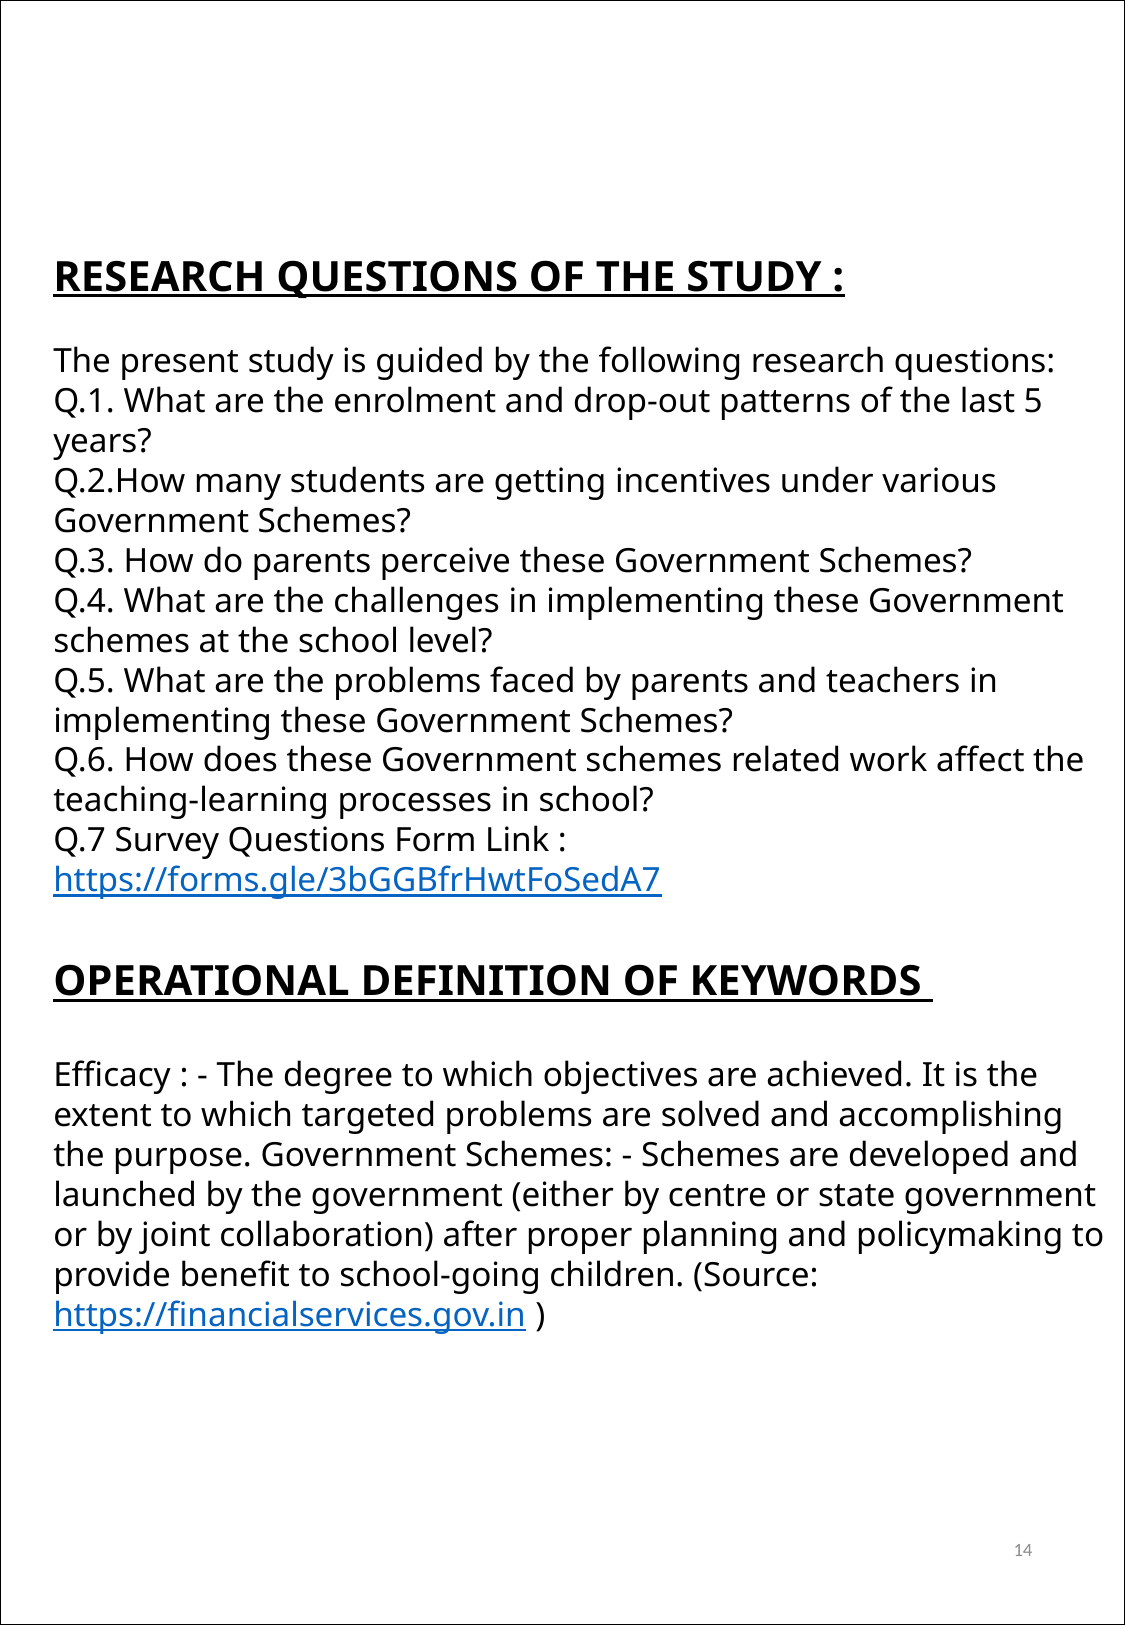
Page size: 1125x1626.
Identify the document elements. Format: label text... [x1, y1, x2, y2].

text_box [0, 0, 1125, 1625]
text_box RESEARCH QUESTIONS OF THE STUDY : The present study is guided by the following research questions: Q.1. What are the enrolment and drop-out patterns of the last 5 years? Q.2.How many students are getting incentives under various Government Schemes? Q.3. How do parents perceive these Government Schemes? Q.4. What are the challenges in implementing these Government schemes at the school level? Q.5. What are the problems faced by parents and teachers in implementing these Government Schemes? Q.6. How does these Government schemes related work affect the teaching-learning processes in school? Q.7 Survey Questions Form Link : https://forms.gle/3bGGBfrHwtFoSedA7 OPERATIONAL DEFINITION OF KEYWORDS Efficacy : - The degree to which objectives are achieved. It is the extent to which targeted problems are solved and accomplishing the purpose. Government Schemes: - Schemes are developed and launched by the government (either by centre or state government or by joint collaboration) after proper planning and policymaking to provide benefit to school-going children. (Source: https://financialservices.gov.in ) [38, 122, 1125, 1571]
slide_number 14 [794, 1506, 1048, 1593]
